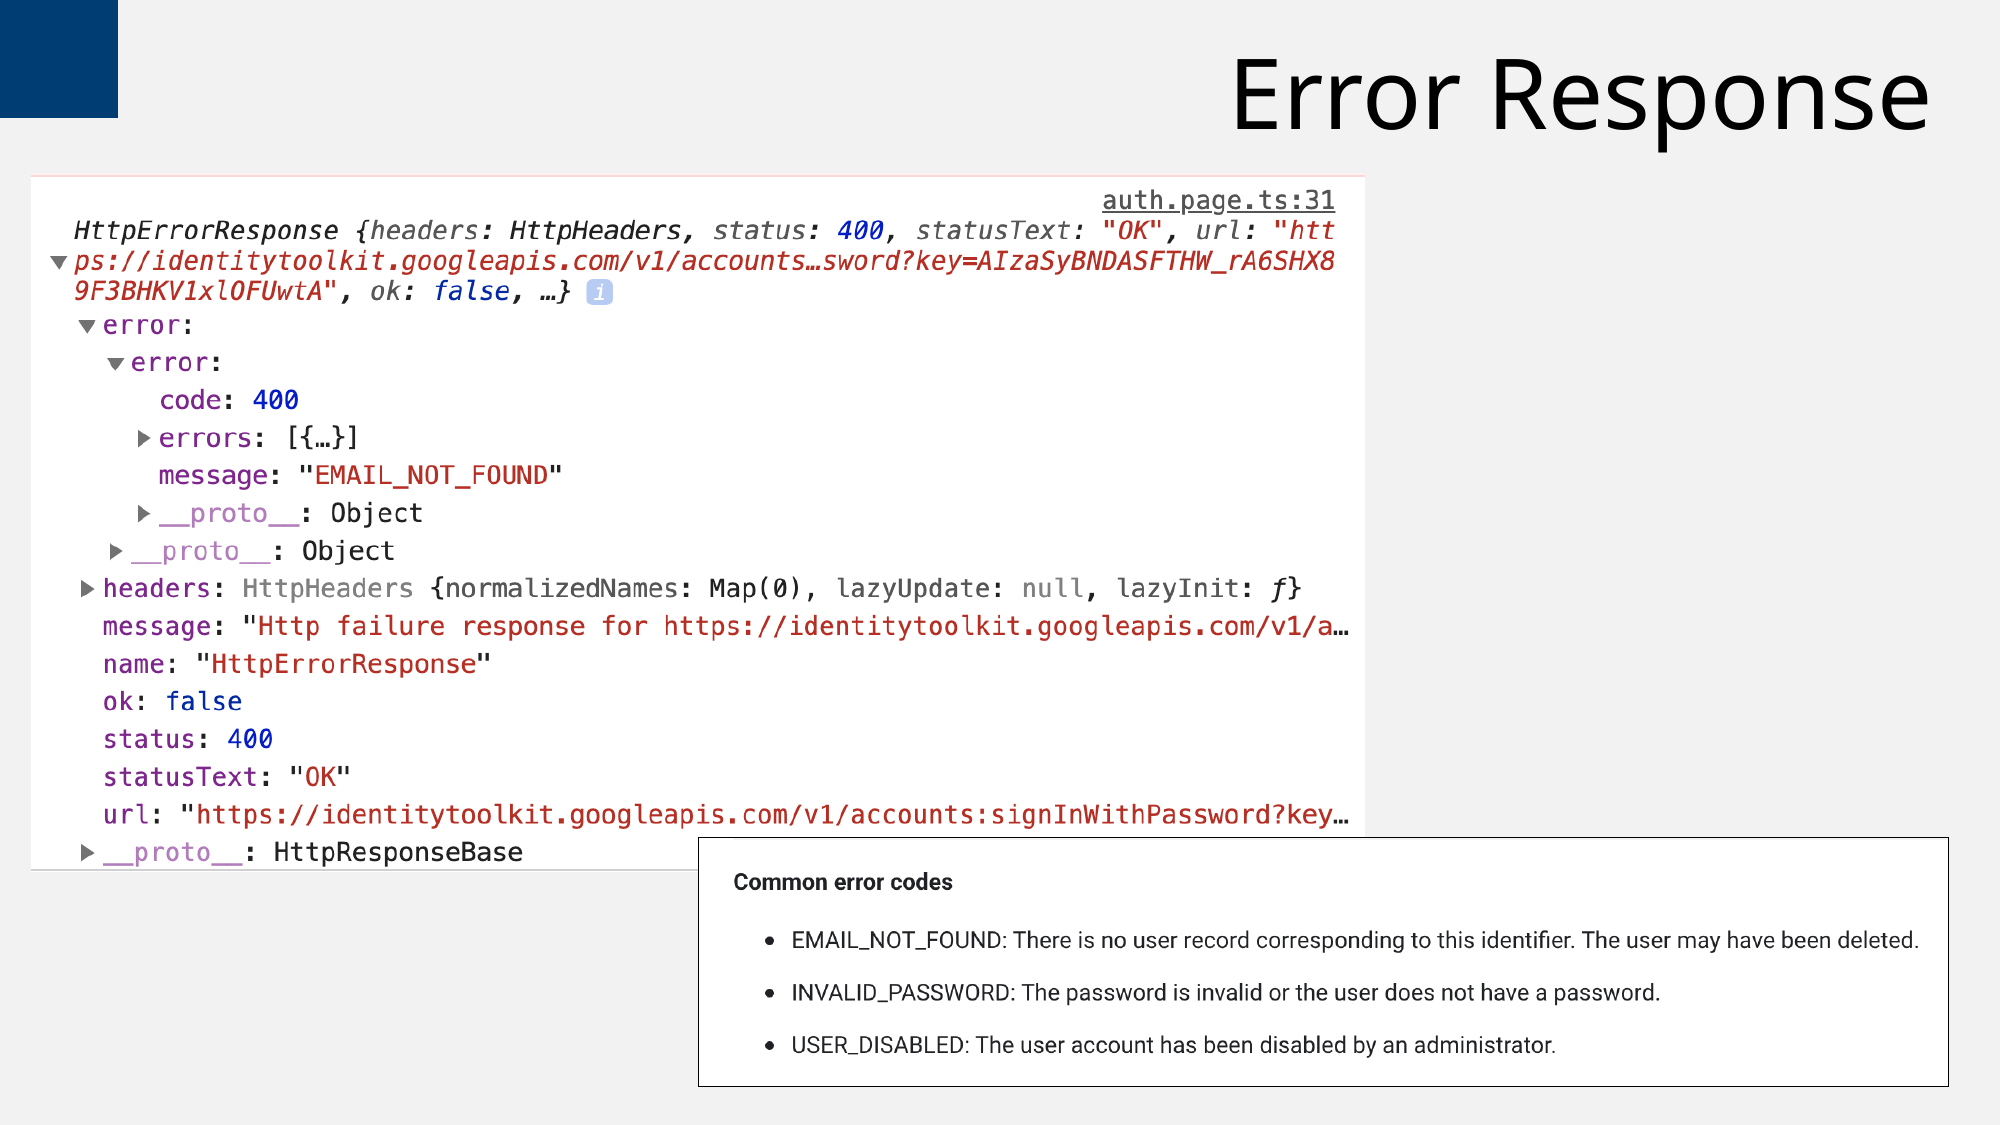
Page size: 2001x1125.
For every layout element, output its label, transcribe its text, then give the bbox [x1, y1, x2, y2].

text_box [0, 0, 119, 119]
title Error Response [448, 15, 1949, 159]
picture [31, 173, 1949, 1086]
